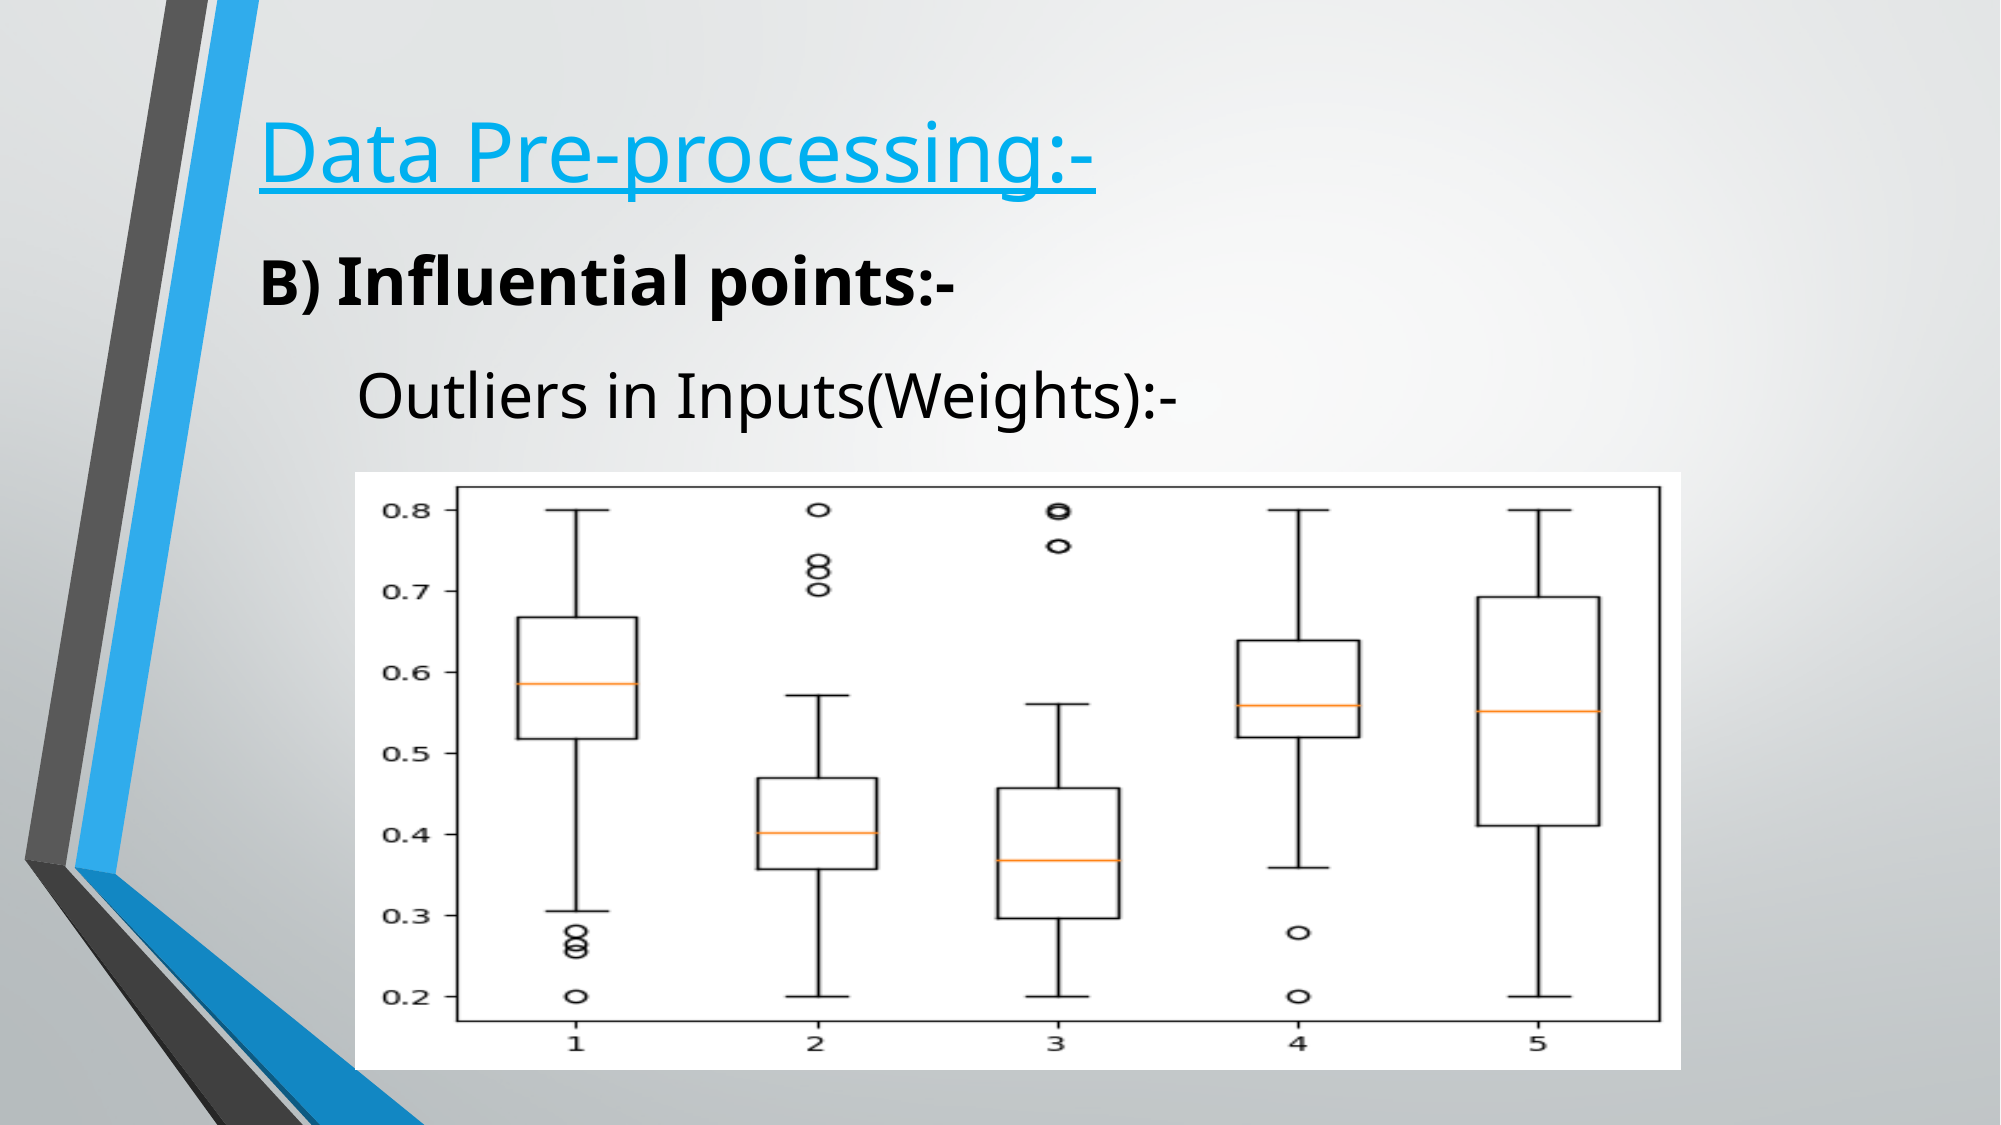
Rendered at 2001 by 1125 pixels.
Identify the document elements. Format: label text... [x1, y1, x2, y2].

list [354, 471, 1682, 1071]
title Data Pre-processing:- B) Influential points:- Outliers in Inputs(Weights):- [243, 17, 2000, 563]
